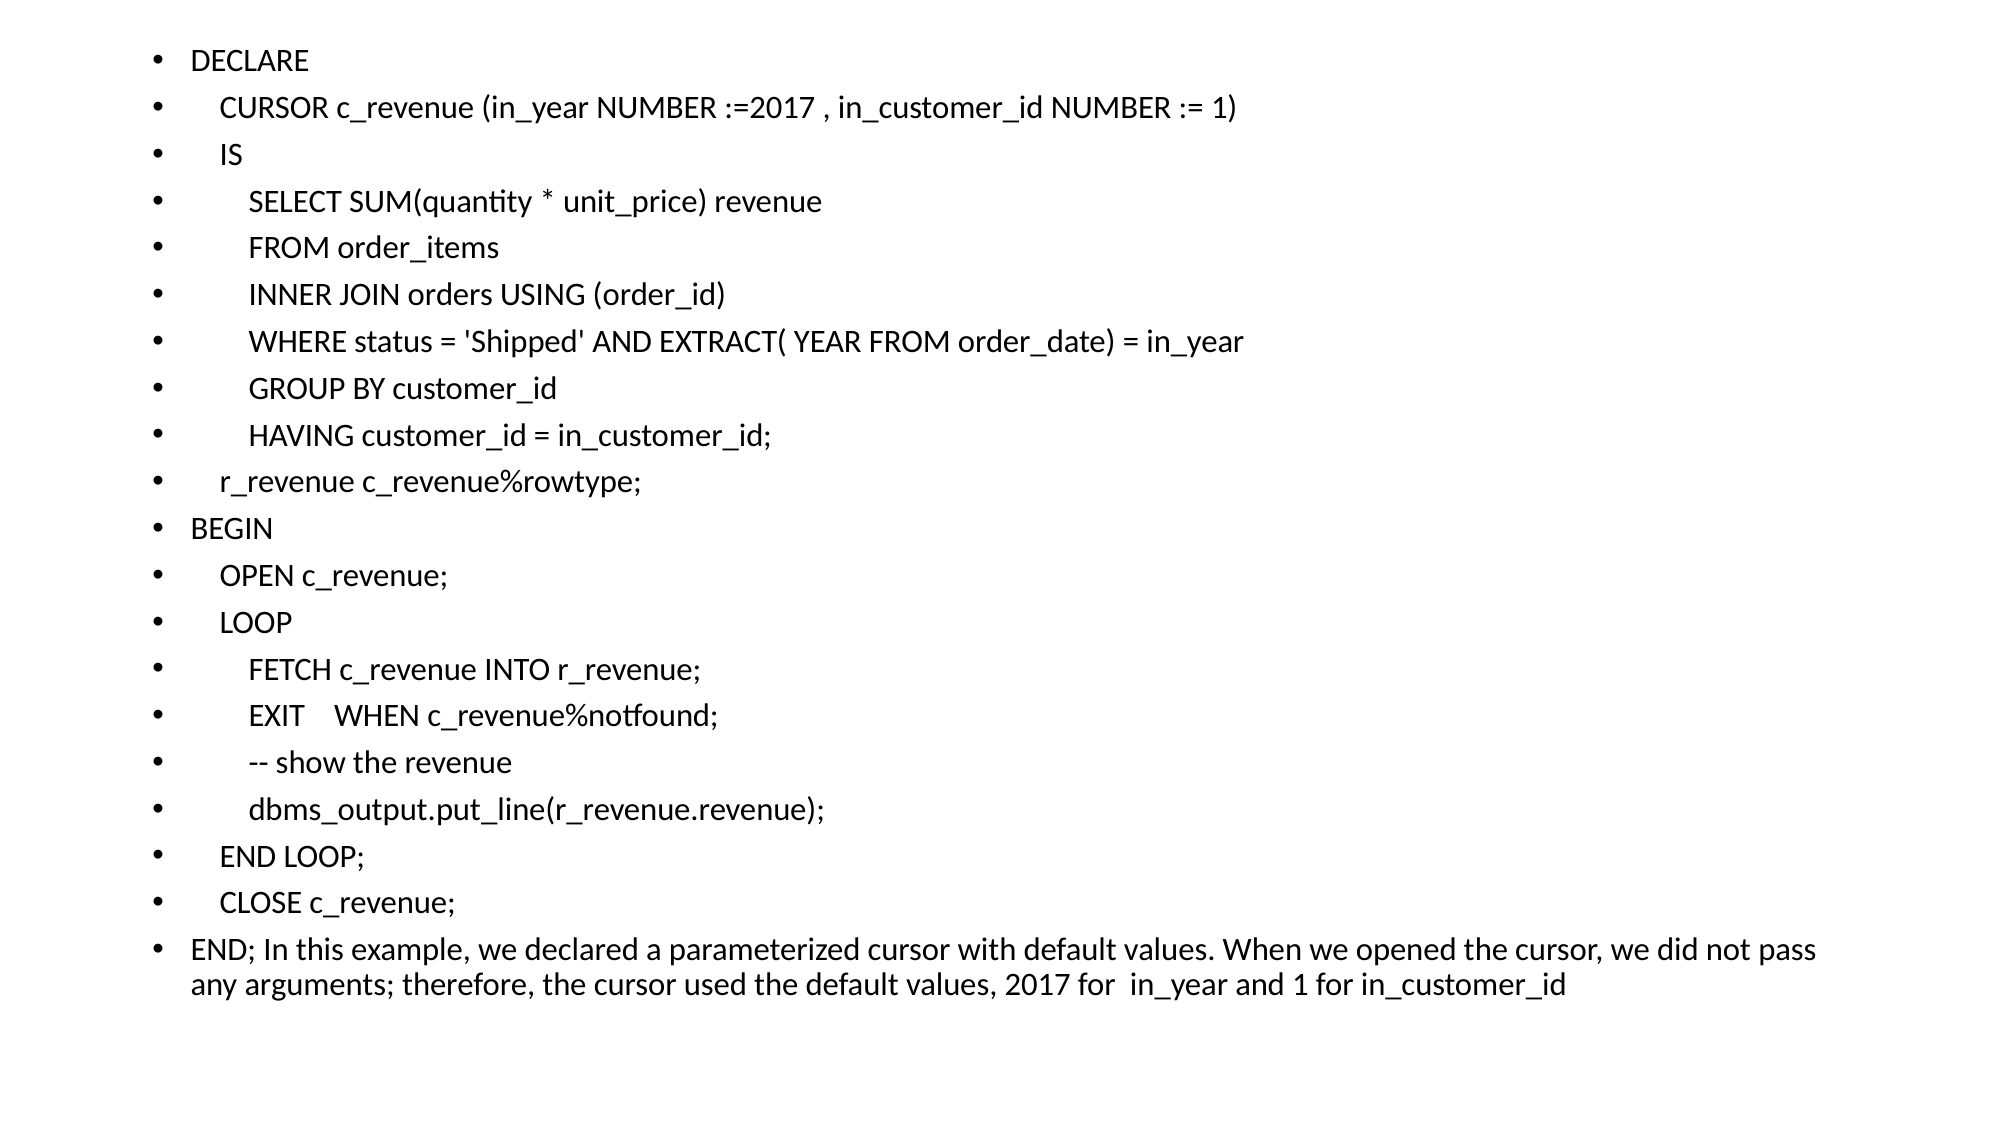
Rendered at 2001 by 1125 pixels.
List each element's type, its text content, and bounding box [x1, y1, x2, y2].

list DECLARE CURSOR c_revenue (in_year NUMBER :=2017 , in_customer_id NUMBER := 1) IS SELECT SUM(quantity * unit_price) revenue FROM order_items INNER JOIN orders USING (order_id) WHERE status = 'Shipped' AND EXTRACT( YEAR FROM order_date) = in_year GROUP BY customer_id HAVING customer_id = in_customer_id; r_revenue c_revenue%rowtype; BEGIN OPEN c_revenue; LOOP FETCH c_revenue INTO r_revenue; EXIT WHEN c_revenue%notfound; -- show the revenue dbms_output.put_line(r_revenue.revenue); END LOOP; CLOSE c_revenue; END; In this example, we declared a parameterized cursor with default values. When we opened the cursor, we did not pass any arguments; therefore, the cursor used the default values, 2017 for in_year and 1 for in_customer_id [137, 36, 1863, 1014]
